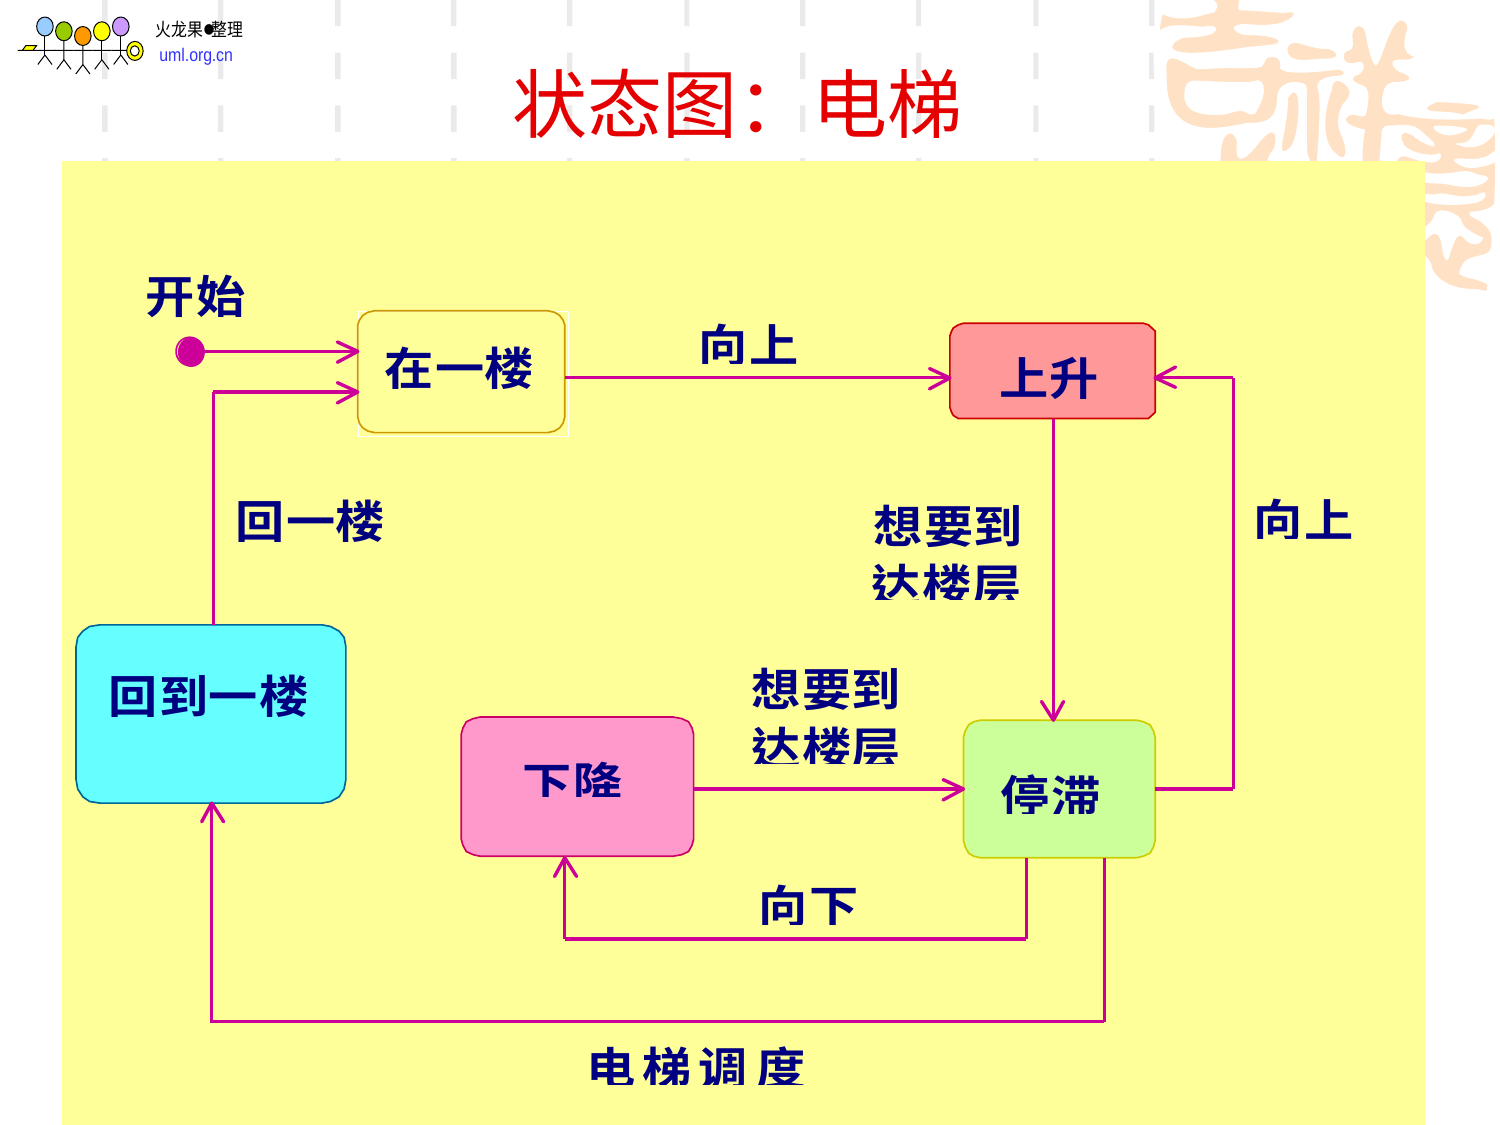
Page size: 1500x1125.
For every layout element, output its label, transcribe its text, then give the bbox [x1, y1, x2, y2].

title 状态图：电梯 [99, 50, 1375, 159]
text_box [62, 160, 1426, 1125]
